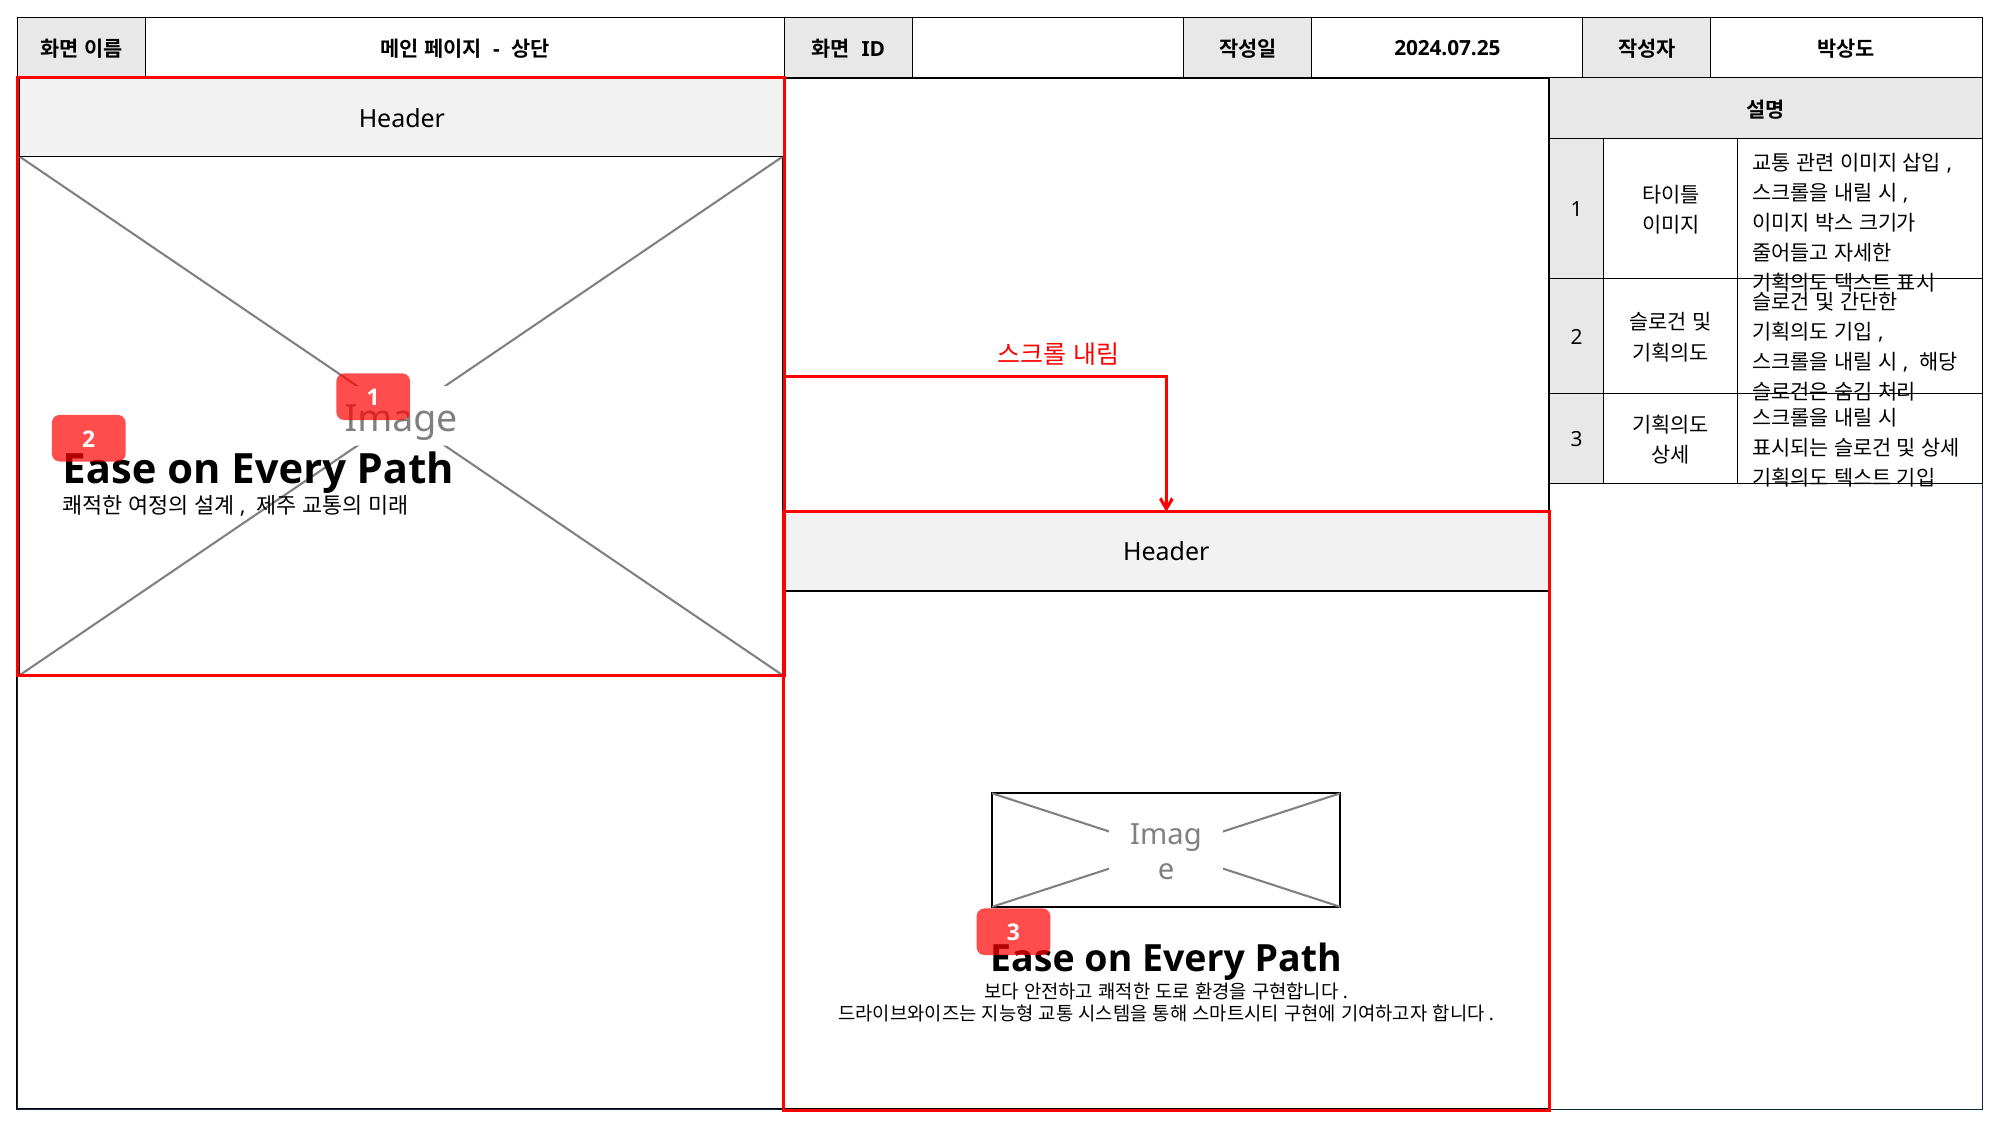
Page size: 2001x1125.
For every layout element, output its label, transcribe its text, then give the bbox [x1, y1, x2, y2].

table_cell 2 [1550, 279, 1603, 393]
table_cell 교통 관련 이미지 삽입, 스크롤을 내릴 시, 이미지 박스 크기가 줄어들고 자세한 기획의도 텍스트 표시 [1738, 139, 1982, 278]
table_cell 1 [1550, 139, 1603, 278]
table_header 화면 이름 [18, 18, 145, 76]
table_header 박상도 [1711, 18, 1982, 77]
table_header 작성자 [1583, 18, 1710, 77]
table_header 화면 ID [785, 18, 912, 77]
table_cell 슬로건 및 간단한 기획의도 기입, 스크롤을 내릴 시, 해당 슬로건은 숨김 처리 [1738, 279, 1982, 393]
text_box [991, 792, 1341, 908]
text_box [786, 16, 1984, 1111]
table_cell 3 [1550, 394, 1603, 483]
table_header [913, 18, 1183, 77]
table_cell 스크롤을 내릴 시 표시되는 슬로건 및 상세 기획의도 텍스트 기입 [1738, 394, 1982, 483]
text_box 스크롤 내림 [982, 331, 1135, 376]
table_header 2024.07.25 [1312, 18, 1582, 77]
table_cell 슬로건 및 기획의도 [1604, 279, 1737, 393]
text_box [784, 376, 1167, 513]
table_cell 타이틀 이미지 [1604, 139, 1737, 278]
text_box [782, 510, 1551, 1112]
table_cell 기획의도 상세 [1604, 394, 1737, 483]
text_box [16, 76, 786, 677]
table_header 작성일 [1184, 18, 1311, 77]
table_header 설명 [1550, 78, 1982, 138]
table_header 메인 페이지 - 상단 [146, 18, 784, 76]
text_box [16, 677, 782, 1111]
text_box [18, 155, 784, 677]
